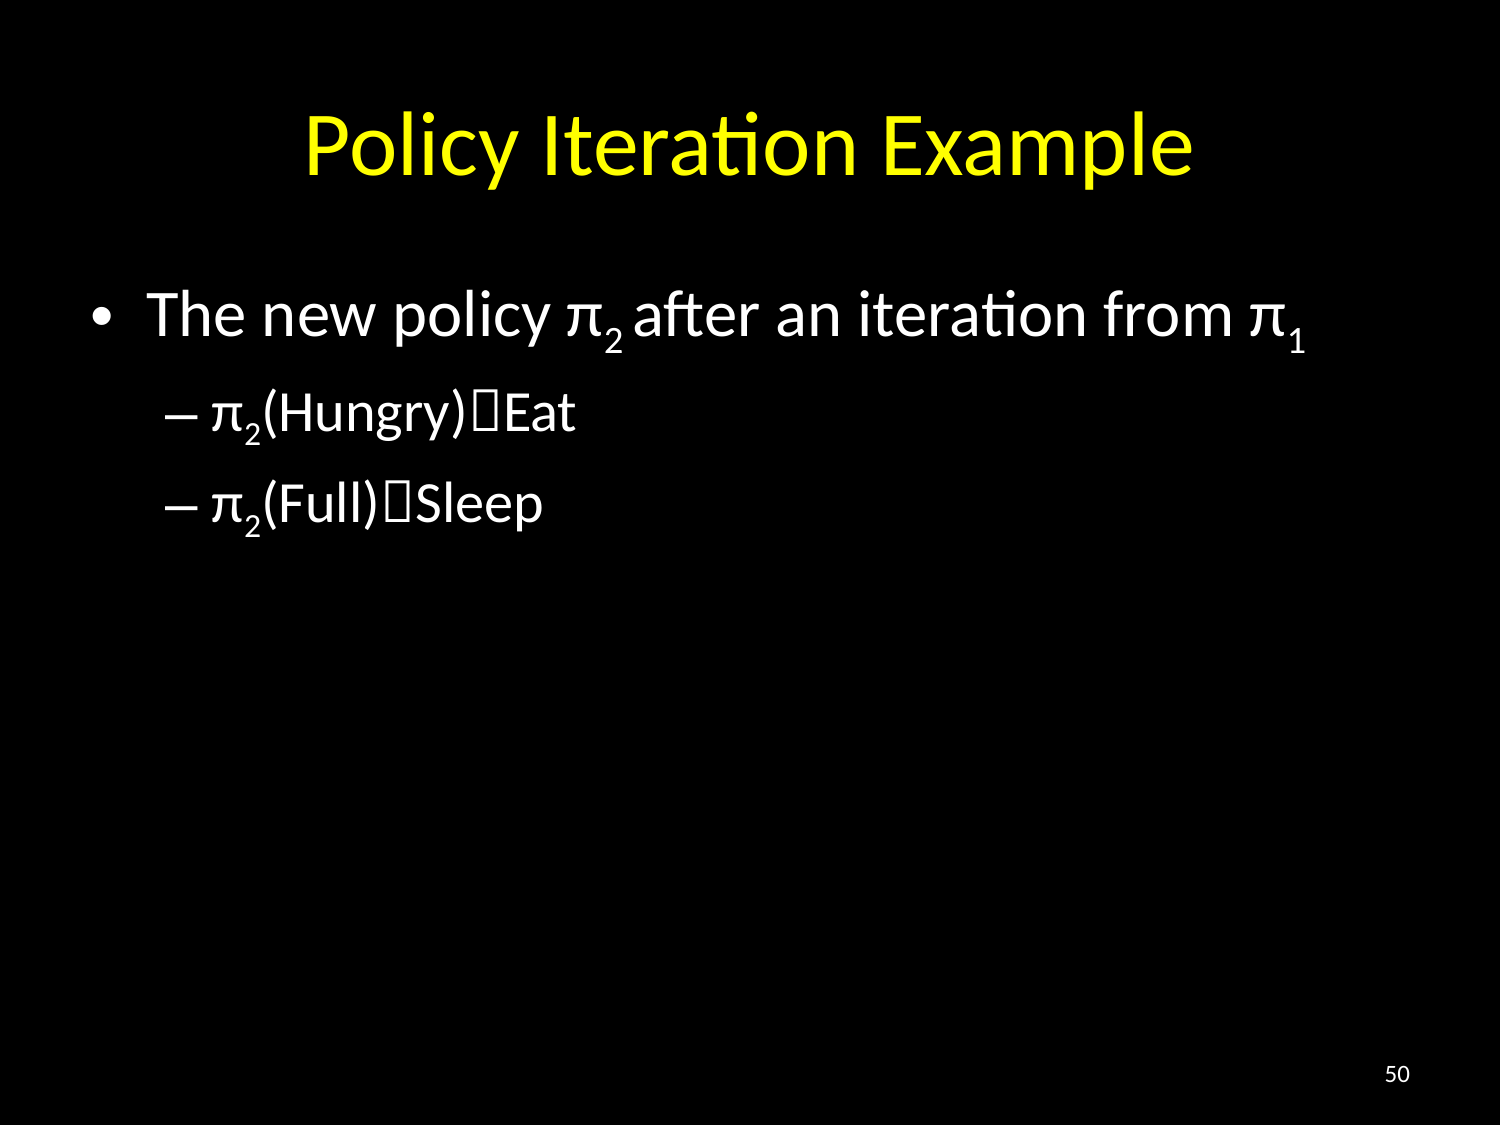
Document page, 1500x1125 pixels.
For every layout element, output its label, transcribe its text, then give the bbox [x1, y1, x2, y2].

title Policy Iteration Example [75, 45, 1425, 233]
list The new policy π2 after an iteration from π1 π2(Hungry)Eat π2(Full)Sleep [75, 262, 1425, 1005]
slide_number 50 [1074, 1042, 1425, 1103]
